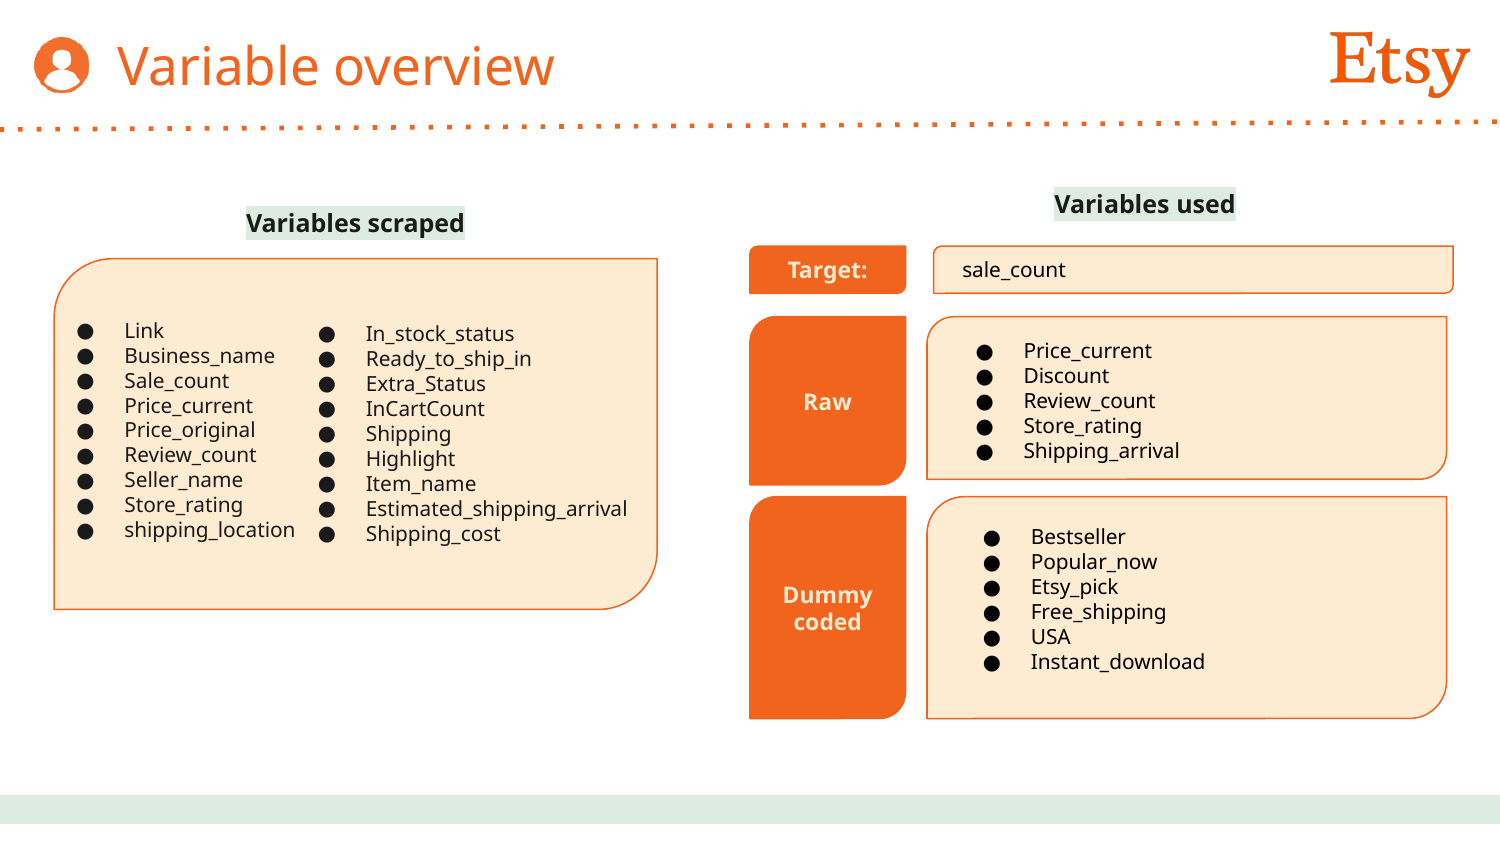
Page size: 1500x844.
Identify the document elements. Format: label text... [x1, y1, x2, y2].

title Variable overview [102, 17, 1500, 112]
text_box [926, 496, 1447, 719]
text_box Link Business_name Sale_count Price_current Price_original Review_count Seller_name Store_rating shipping_location [34, 305, 419, 604]
text_box Raw [749, 316, 906, 485]
picture [34, 37, 89, 93]
text_box [1440, 246, 1454, 294]
text_box [926, 326, 1428, 480]
text_box Target: [749, 246, 906, 294]
text_box sale_count [947, 243, 1440, 294]
text_box [937, 316, 1447, 322]
text_box Price_current Discount Review_count Store_rating Shipping_arrival [933, 322, 1454, 478]
text_box In_stock_status Ready_to_ship_in Extra_Status InCartCount Shipping Highlight Item_name Estimated_shipping_arrival Shipping_cost [275, 305, 660, 561]
text_box [54, 561, 657, 610]
text_box [933, 246, 947, 294]
text_box [55, 258, 658, 305]
text_box Variables scraped [54, 192, 658, 253]
text_box Variables used [843, 173, 1447, 234]
text_box Bestseller Popular_now Etsy_pick Free_shipping USA Instant_download [940, 508, 1433, 689]
text_box Dummy coded [749, 496, 906, 719]
